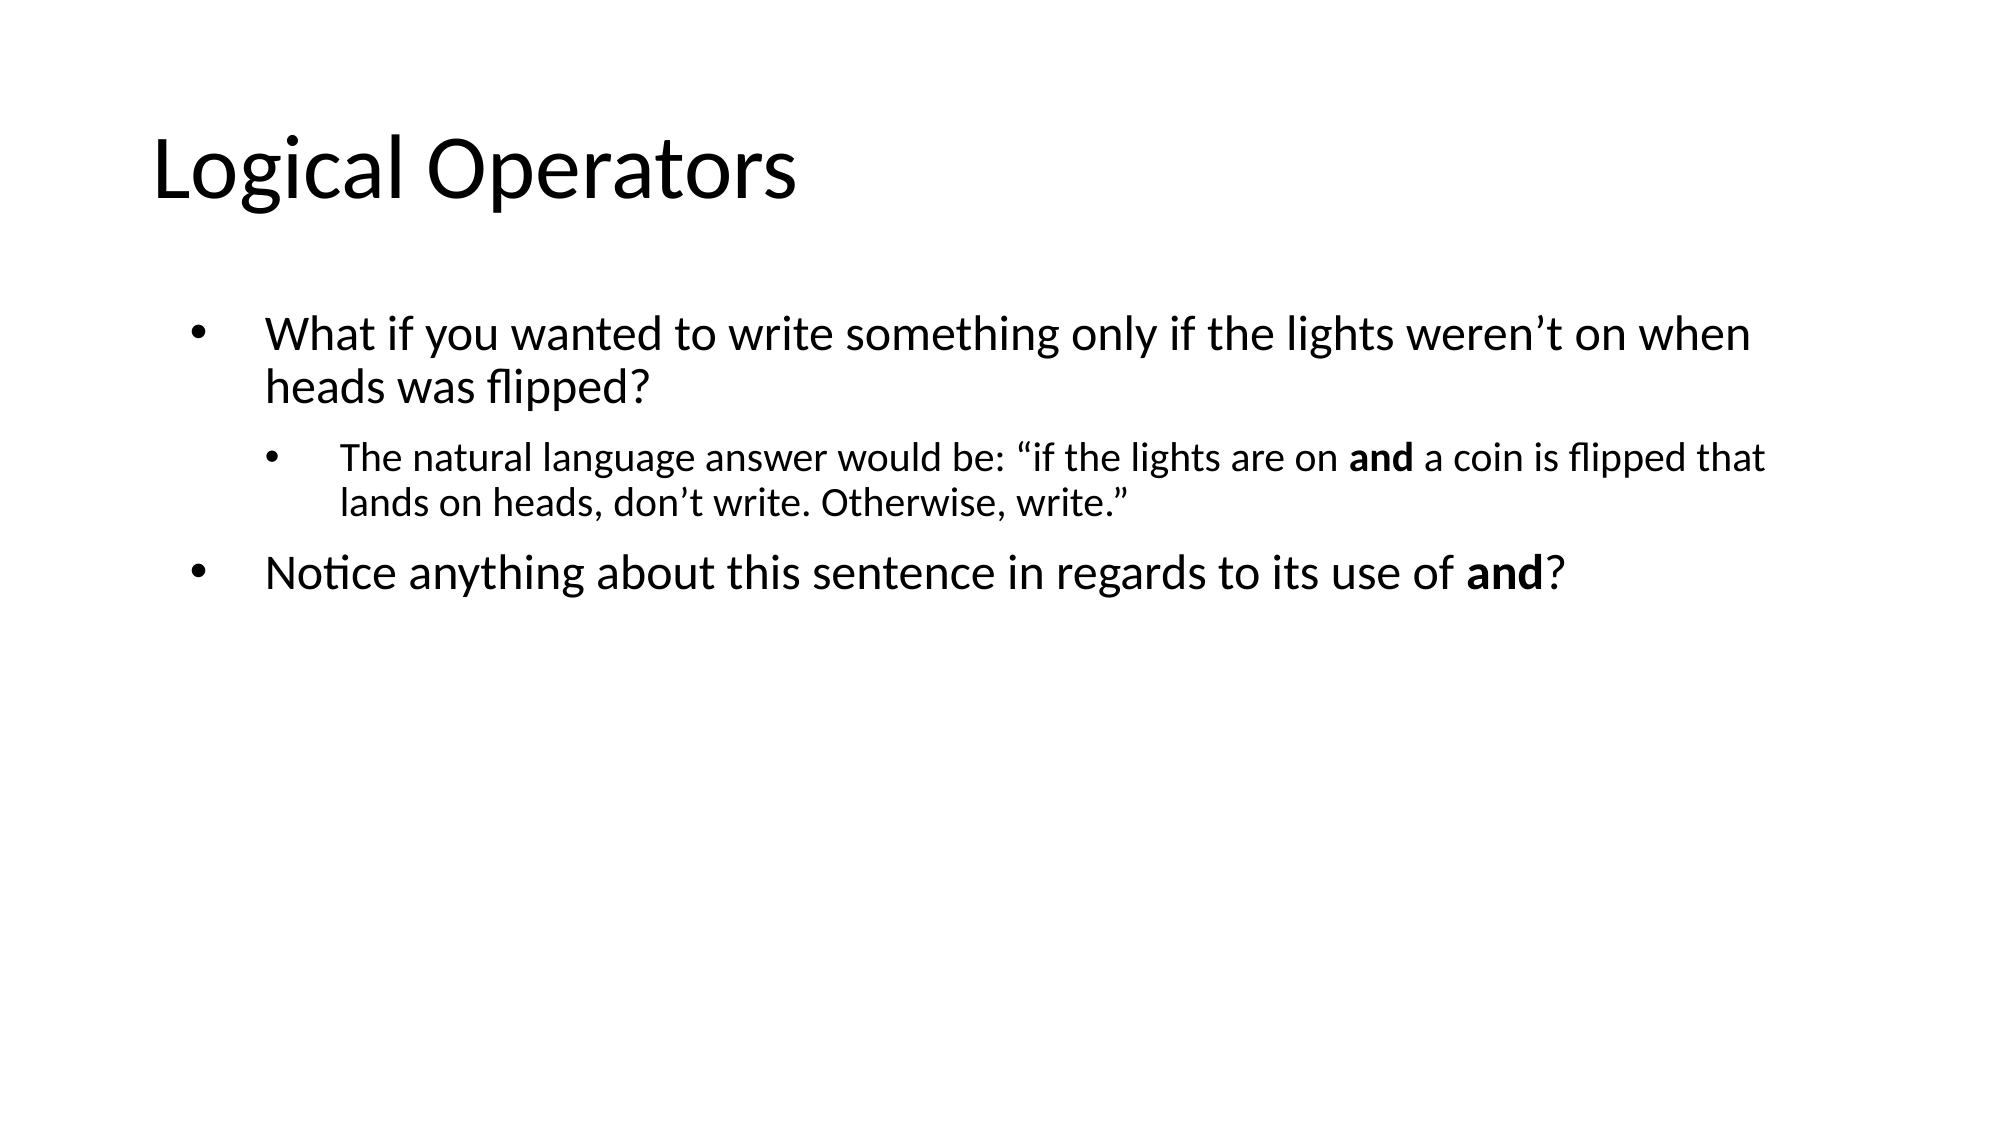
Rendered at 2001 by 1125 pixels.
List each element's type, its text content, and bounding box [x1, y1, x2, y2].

list What if you wanted to write something only if the lights weren’t on when heads was flipped? The natural language answer would be: “if the lights are on and a coin is flipped that lands on heads, don’t write. Otherwise, write.” Notice anything about this sentence in regards to its use of and? [137, 299, 1863, 1014]
title Logical Operators [137, 59, 1863, 278]
